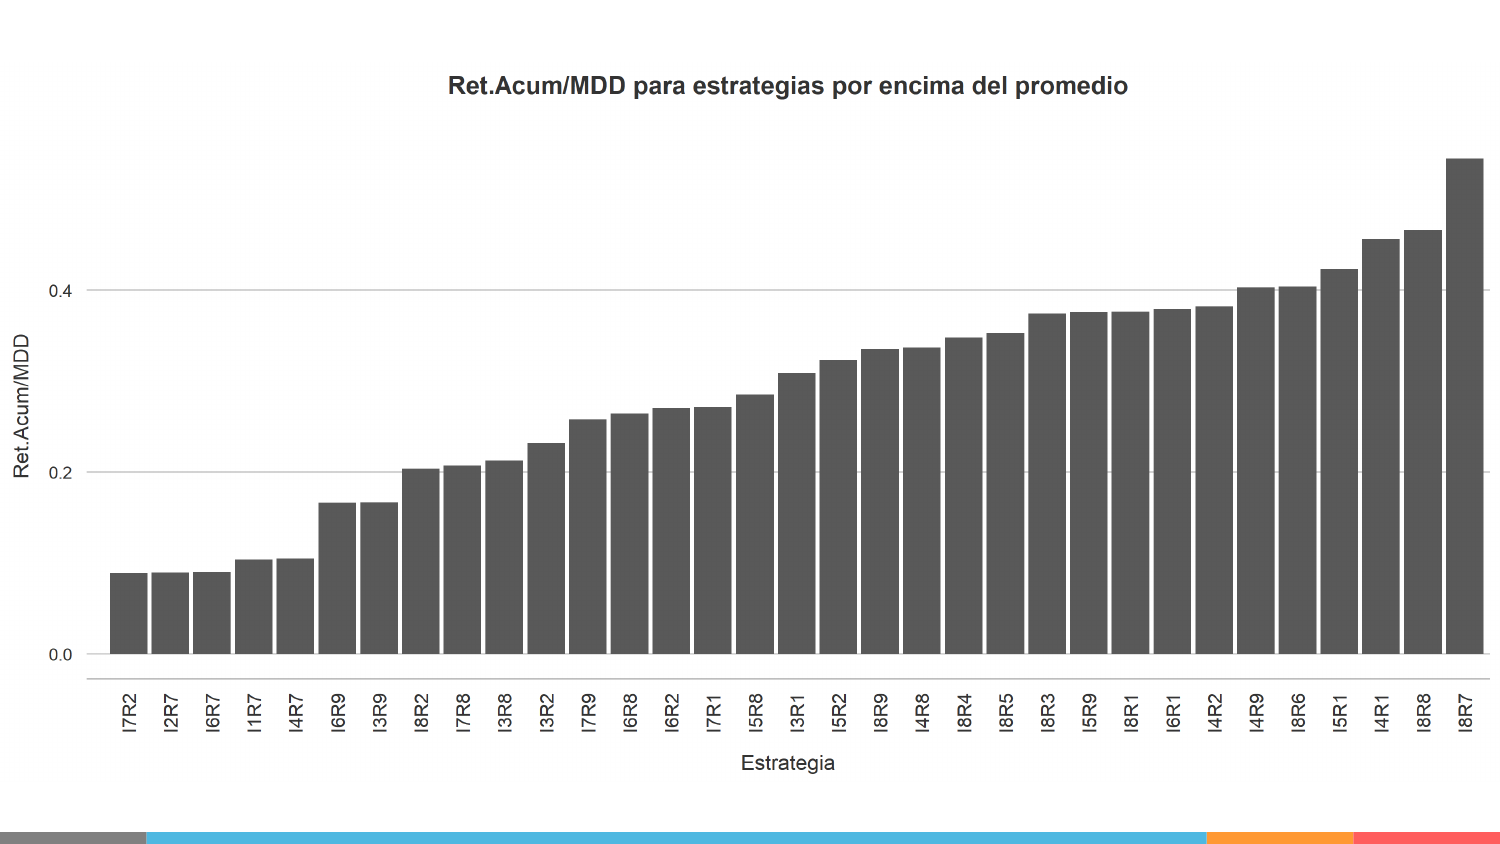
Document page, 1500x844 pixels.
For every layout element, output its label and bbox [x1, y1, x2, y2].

picture [0, 62, 1500, 782]
